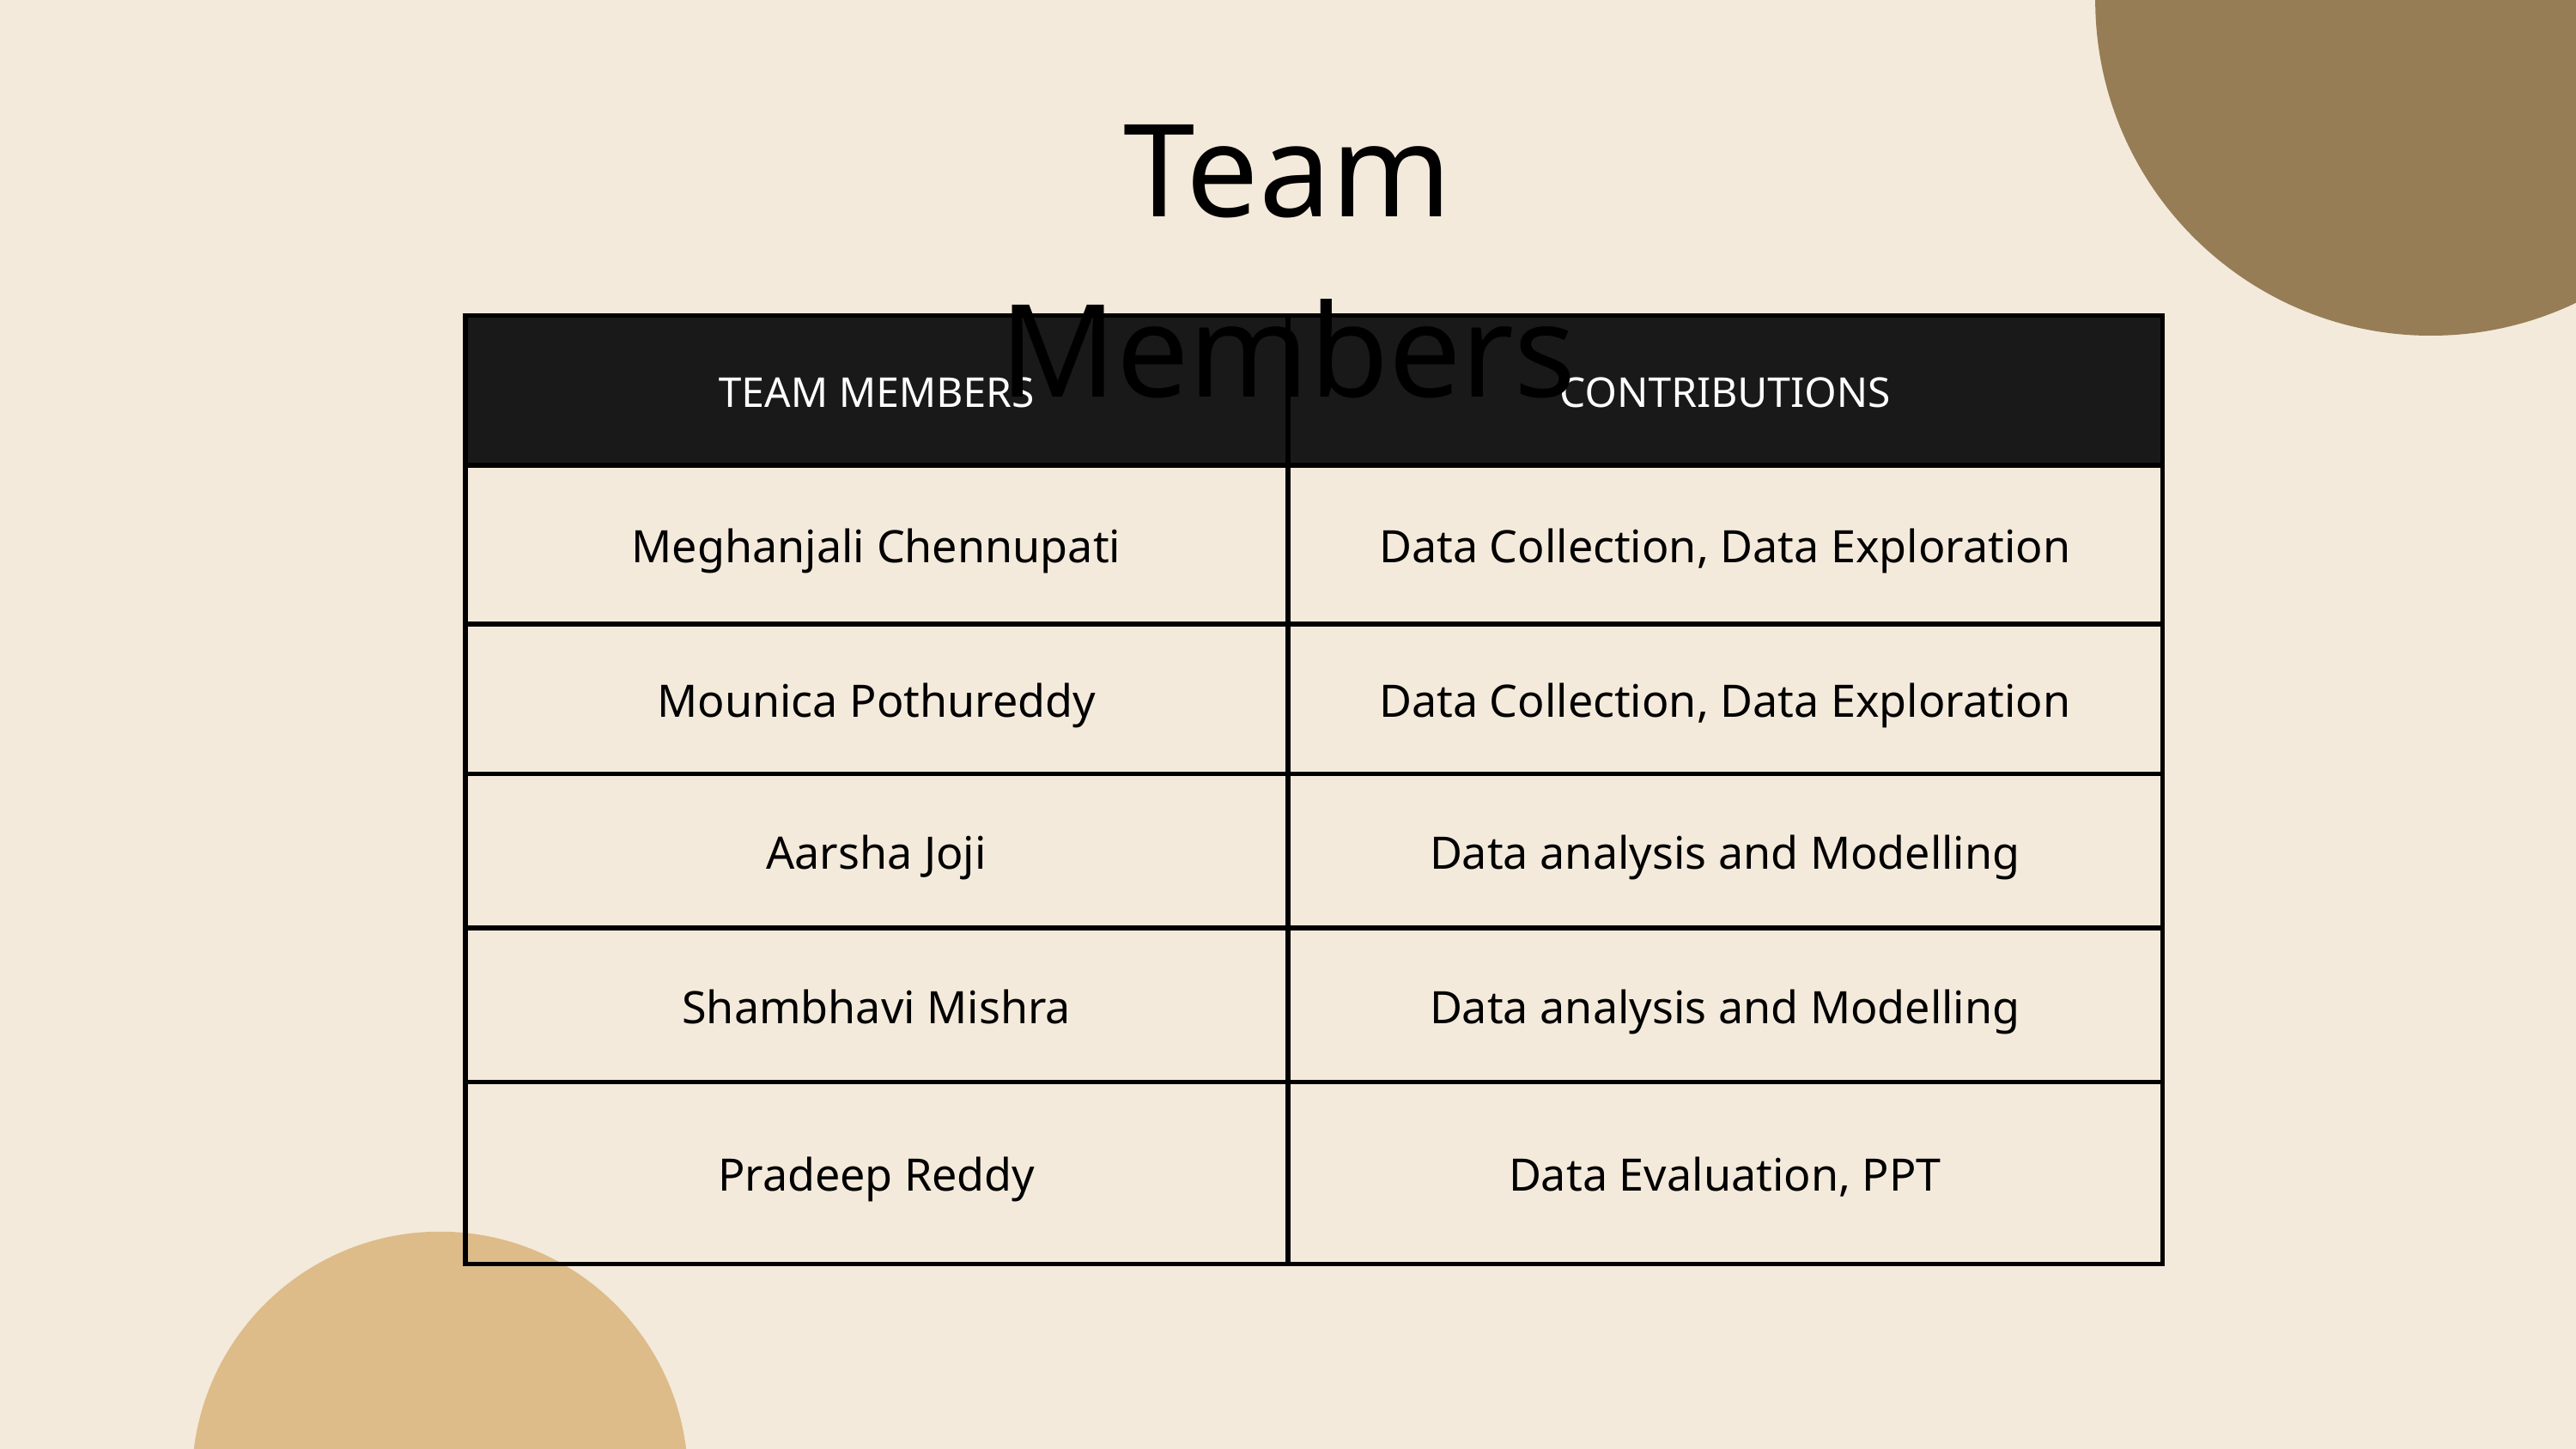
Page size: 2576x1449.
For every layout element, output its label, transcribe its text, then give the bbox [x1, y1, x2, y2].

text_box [2094, 0, 2576, 336]
table_cell Data Collection, Data Exploration [1291, 468, 2160, 621]
table_cell Data analysis and Modelling [1291, 776, 2160, 925]
text_box Team Members [840, 62, 1736, 423]
table_header TEAM MEMBERS [468, 318, 1285, 463]
table_cell Aarsha Joji [468, 776, 1285, 925]
table_cell Meghanjali Chennupati [468, 468, 1285, 621]
table_cell Mounica Pothureddy [468, 627, 1285, 772]
table_cell Pradeep Reddy [468, 1084, 1285, 1262]
table_cell Data Collection, Data Exploration [1291, 627, 2160, 772]
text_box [191, 1231, 689, 1449]
table_header CONTRIBUTIONS [1291, 318, 2160, 463]
table_cell Data analysis and Modelling [1291, 931, 2160, 1080]
table_cell Data Evaluation, PPT [1291, 1084, 2160, 1262]
table_cell Shambhavi Mishra [468, 931, 1285, 1080]
